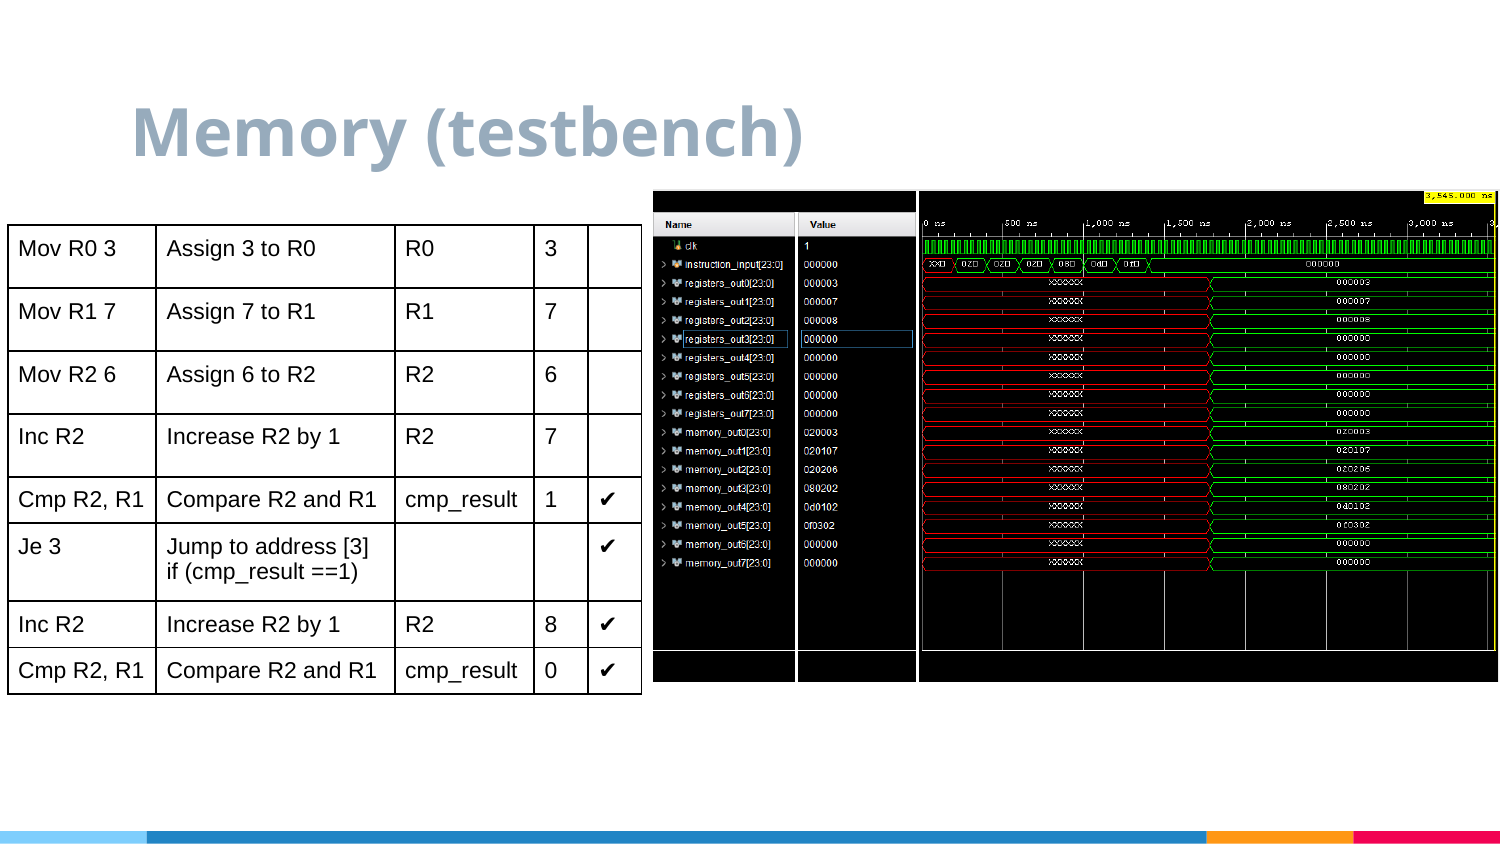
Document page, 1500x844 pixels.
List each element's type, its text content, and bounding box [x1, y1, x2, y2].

table_cell R1 [396, 289, 533, 350]
table_cell Assign 6 to R2 [157, 352, 394, 413]
table_cell ✔ [589, 602, 641, 647]
table_cell 8 [535, 602, 587, 647]
table_cell R2 [396, 415, 533, 476]
table_cell Increase R2 by 1 [157, 415, 394, 476]
table_cell [589, 289, 641, 350]
table_header 3 [535, 226, 587, 287]
title Memory (testbench) [115, 43, 1176, 185]
table_cell Increase R2 by 1 [157, 602, 394, 647]
table_cell [535, 524, 587, 600]
table_cell 6 [535, 352, 587, 413]
table_cell 7 [535, 415, 587, 476]
table_cell Inc R2 [9, 415, 155, 476]
table_cell Cmp R2, R1 [9, 648, 155, 693]
table_cell Jump to address [3] if (cmp_result ==1) [157, 524, 394, 600]
table_cell Mov R2 6 [9, 352, 155, 413]
table_cell [589, 415, 641, 476]
table_cell R2 [396, 352, 533, 413]
table_cell Inc R2 [9, 602, 155, 647]
table_cell 7 [535, 289, 587, 350]
table_cell Assign 7 to R1 [157, 289, 394, 350]
table_header Assign 3 to R0 [157, 226, 394, 287]
table_cell ✔ [589, 478, 641, 522]
table_cell [396, 524, 533, 600]
table_cell cmp_result [396, 648, 533, 693]
table_cell cmp_result [396, 478, 533, 522]
table_cell 1 [535, 478, 587, 522]
table_header [589, 226, 641, 287]
table_cell Mov R1 7 [9, 289, 155, 350]
table_cell 0 [535, 648, 587, 693]
table_cell Compare R2 and R1 [157, 648, 394, 693]
table_cell ✔ [589, 524, 641, 600]
table_cell Cmp R2, R1 [9, 478, 155, 522]
table_header Mov R0 3 [9, 226, 155, 287]
table_cell [589, 352, 641, 413]
picture [653, 189, 1500, 683]
table_header R0 [396, 226, 533, 287]
table_cell Compare R2 and R1 [157, 478, 394, 522]
table_cell R2 [396, 602, 533, 647]
table_cell ✔ [589, 648, 641, 693]
table_cell Je 3 [9, 524, 155, 600]
